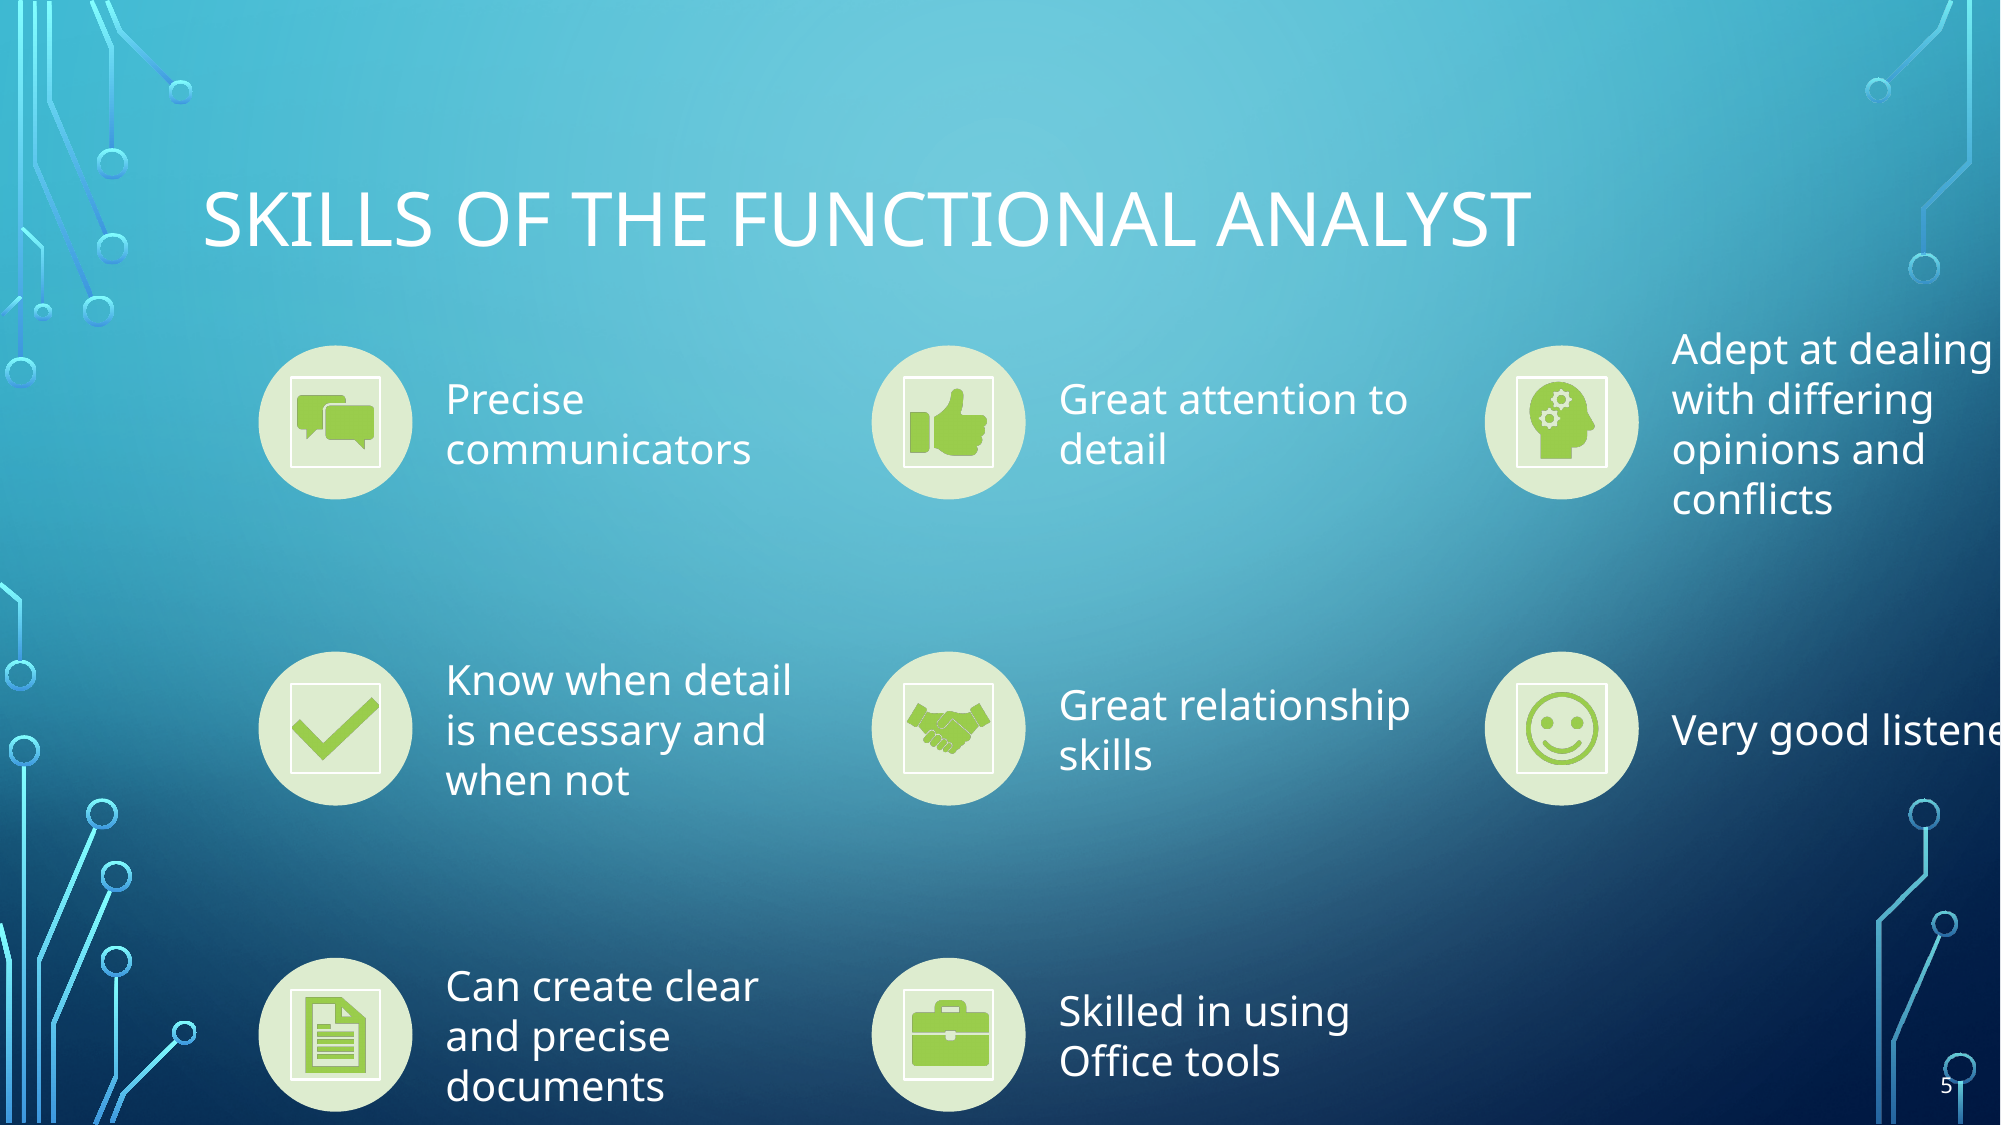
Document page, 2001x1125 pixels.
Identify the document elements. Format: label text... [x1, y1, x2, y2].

title Skills Of The Functional Analyst [187, 101, 1813, 280]
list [186, 280, 2000, 1125]
